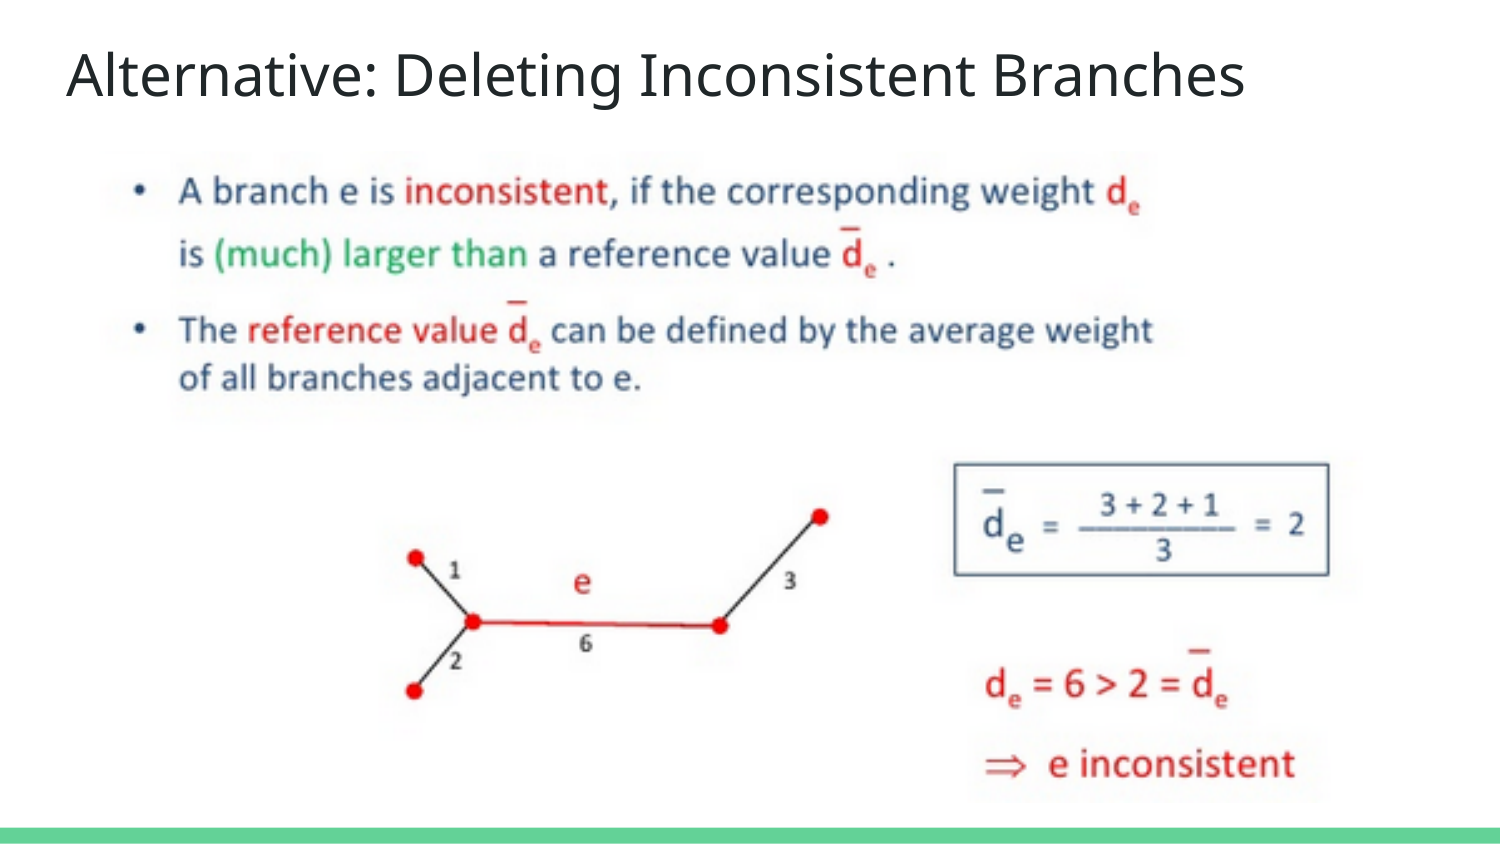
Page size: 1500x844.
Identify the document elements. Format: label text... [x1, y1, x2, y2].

title Alternative: Deleting Inconsistent Branches [51, 23, 1449, 117]
picture [98, 150, 1363, 803]
